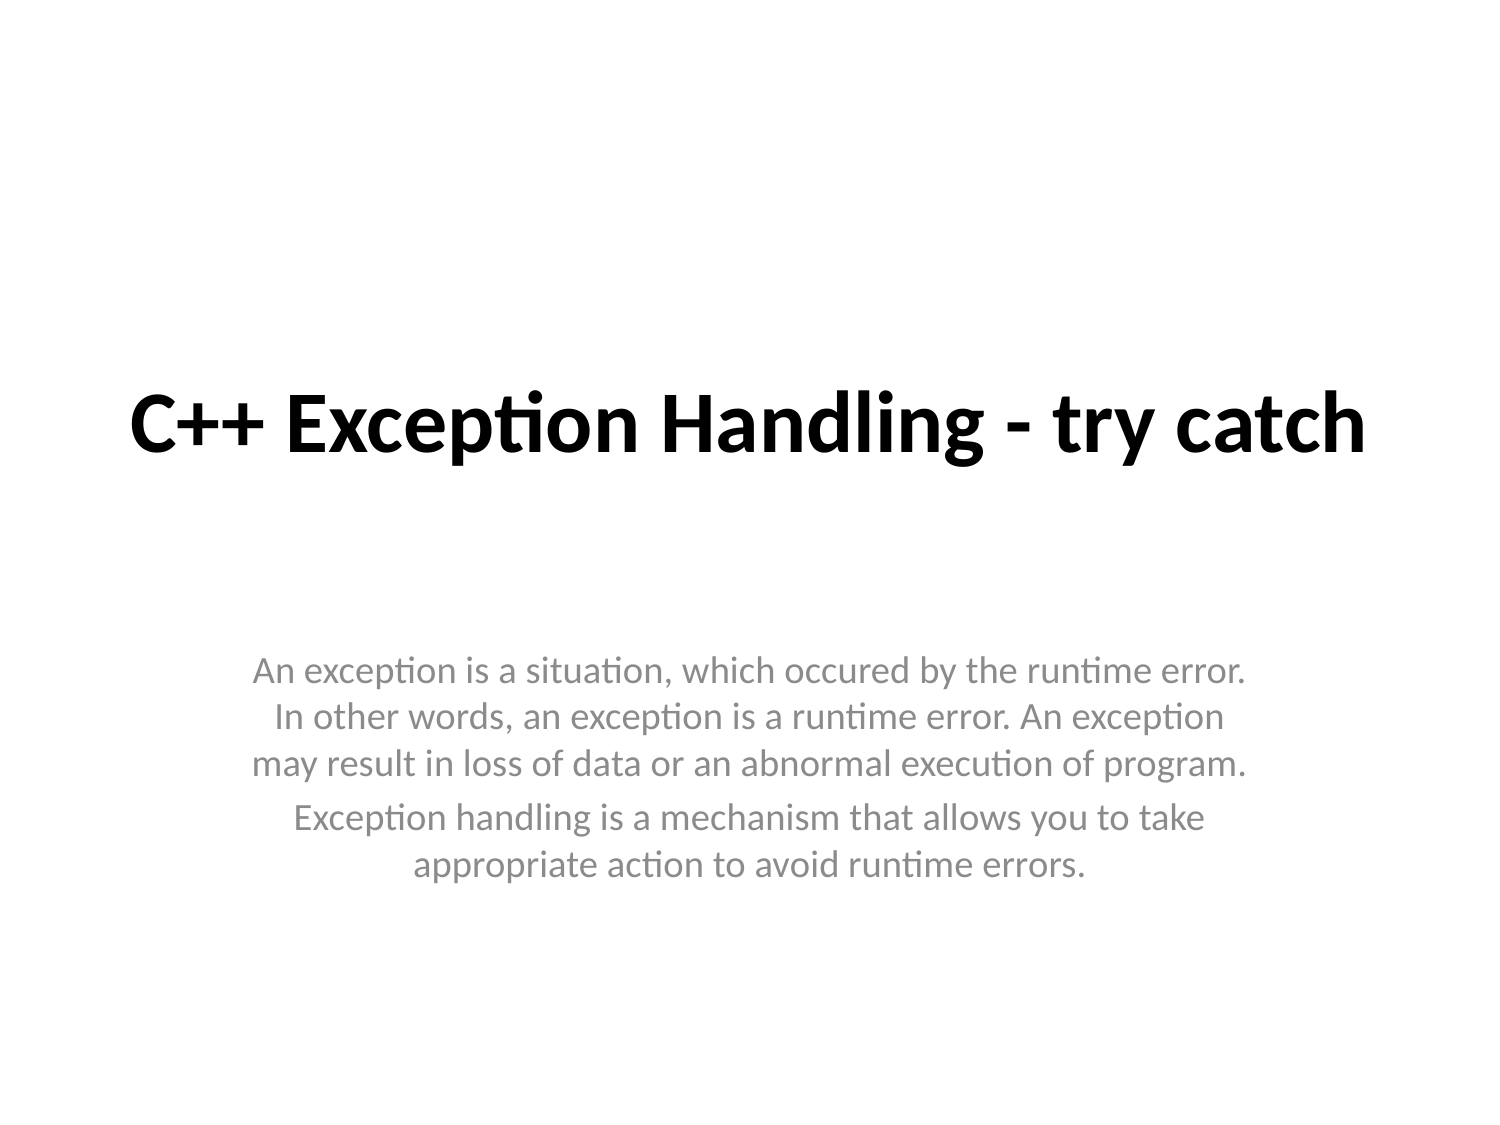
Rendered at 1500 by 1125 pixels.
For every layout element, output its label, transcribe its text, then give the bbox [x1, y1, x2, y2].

subtitle An exception is a situation, which occured by the runtime error. In other words, an exception is a runtime error. An exception may result in loss of data or an abnormal execution of program. Exception handling is a mechanism that allows you to take appropriate action to avoid runtime errors. [225, 637, 1275, 925]
title C++ Exception Handling - try catch [112, 349, 1388, 591]
